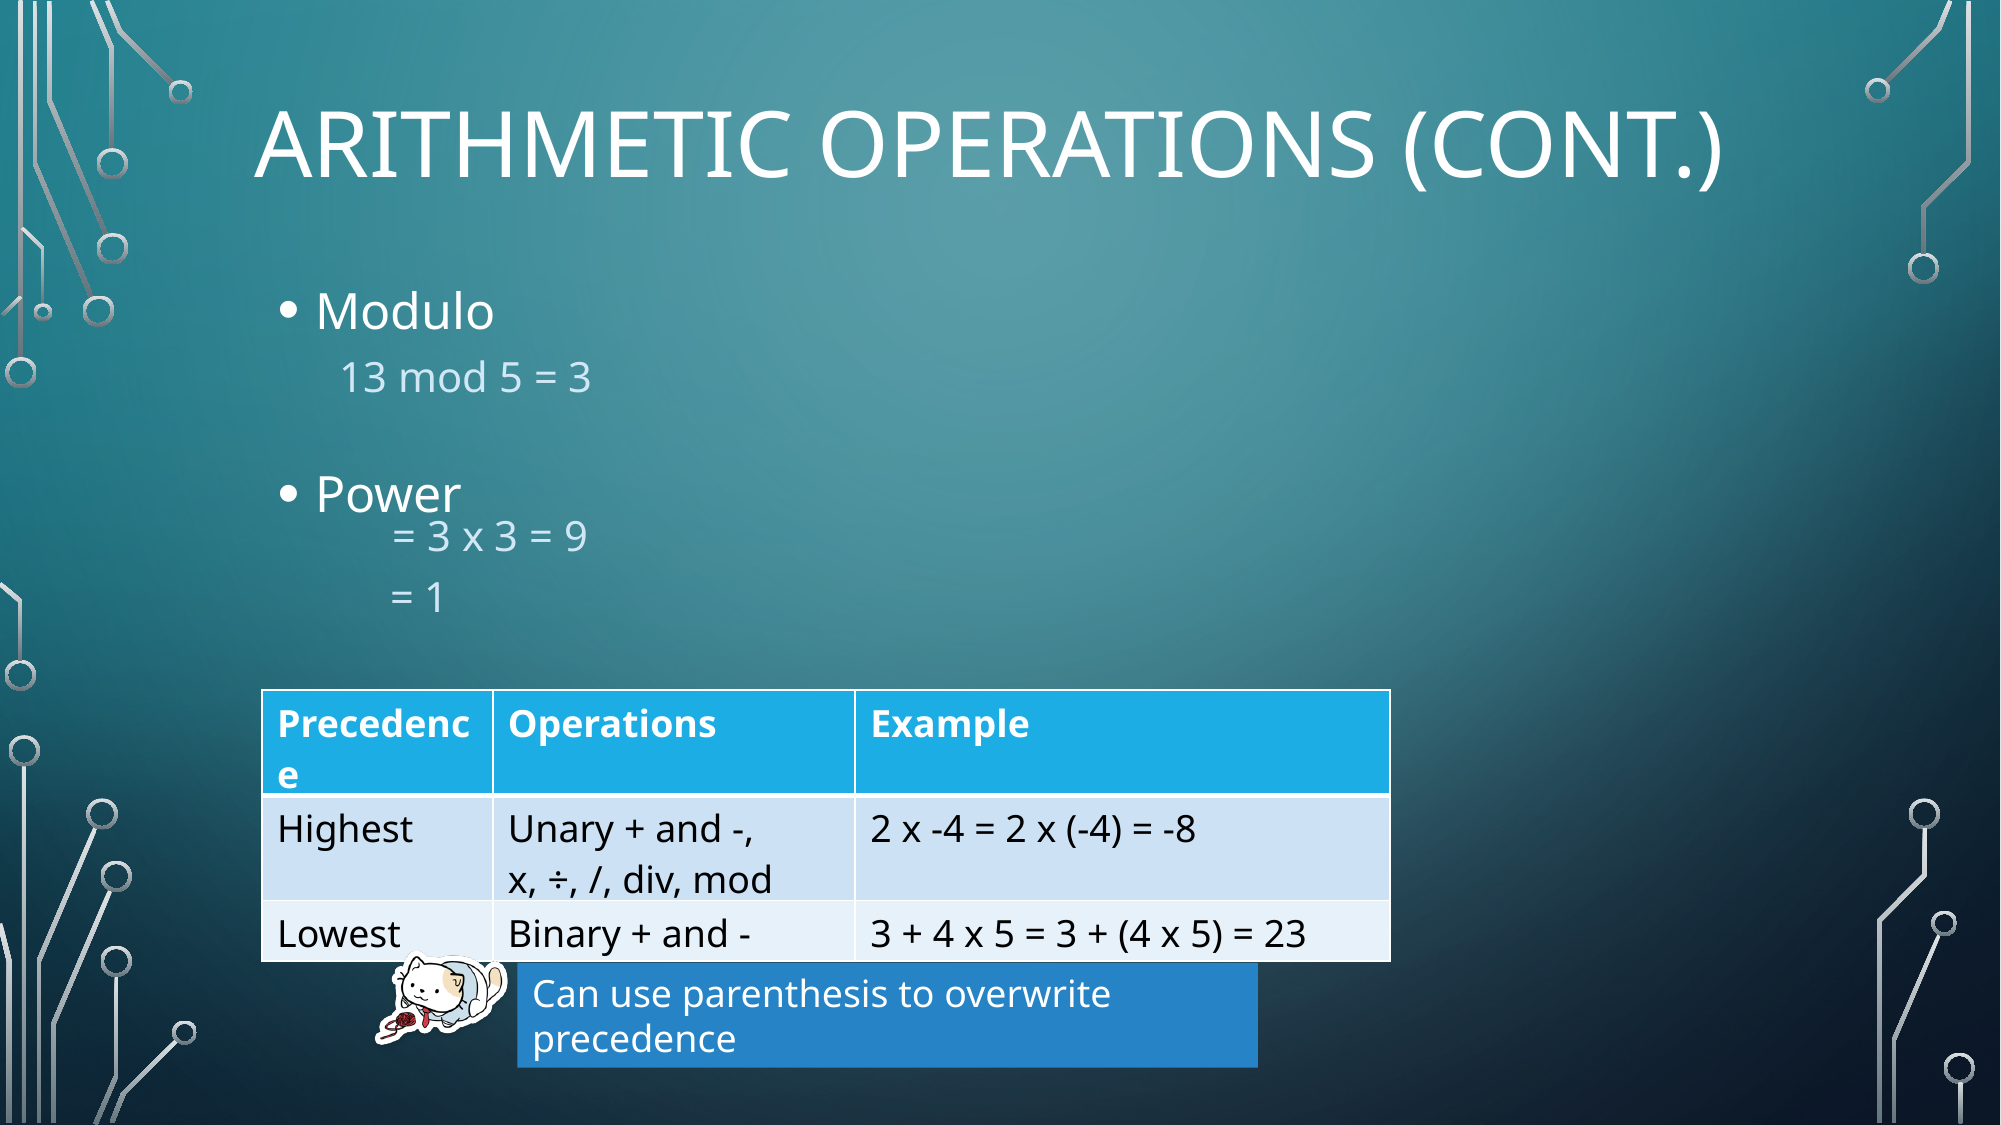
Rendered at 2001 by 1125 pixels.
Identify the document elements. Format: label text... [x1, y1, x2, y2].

table_header Precedence [263, 691, 492, 793]
text_box Can use parenthesis to overwrite precedence [518, 962, 1258, 1068]
table_cell Binary + and - [494, 901, 854, 960]
table_header Operations [494, 691, 854, 793]
table_cell Unary + and -, x, ÷, /, div, mod [494, 798, 854, 900]
table_cell Lowest [263, 901, 492, 960]
table_cell Highest [263, 798, 492, 900]
picture [360, 914, 518, 1071]
title Arithmetic operations (cont.) [239, 26, 1865, 270]
table_cell 3 + 4 x 5 = 3 + (4 x 5) = 23 [856, 901, 1389, 960]
text_box 13 mod 5 = 3 [325, 343, 608, 408]
table_header Example [856, 691, 1389, 793]
list Modulo Power [187, 259, 1813, 841]
table_cell 2 x -4 = 2 x (-4) = -8 [856, 798, 1389, 900]
